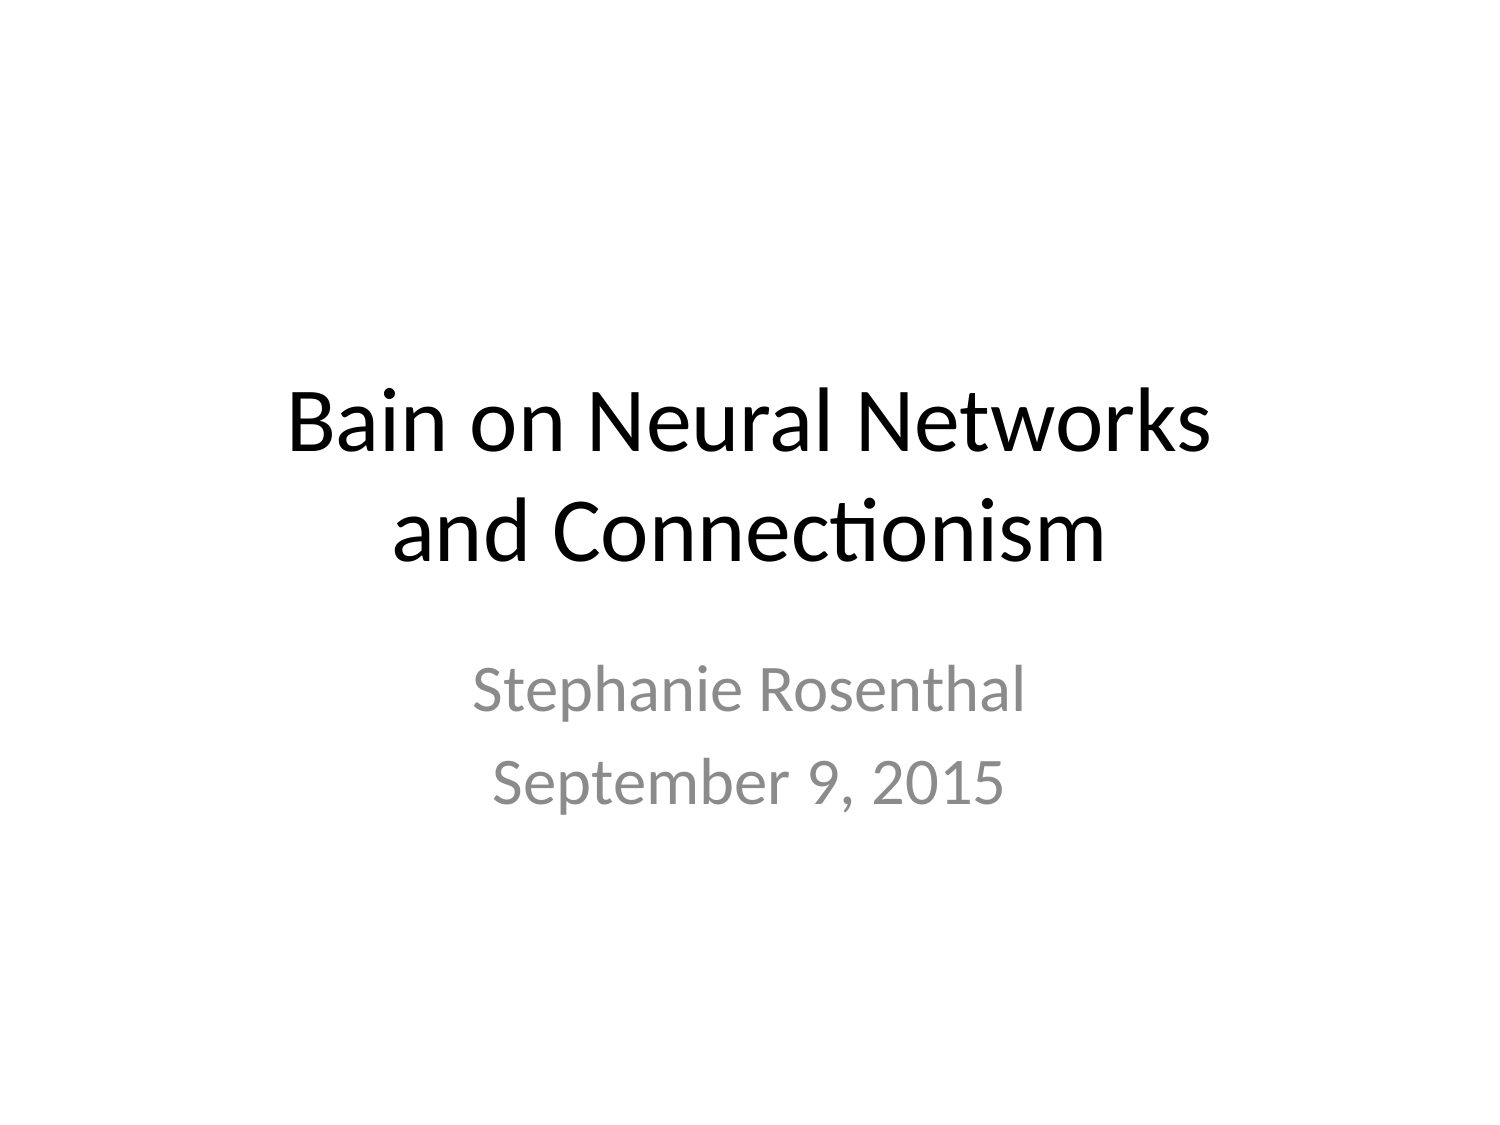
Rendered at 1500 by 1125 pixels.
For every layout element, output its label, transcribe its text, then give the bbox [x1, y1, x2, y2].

subtitle Stephanie Rosenthal September 9, 2015 [225, 637, 1275, 925]
title Bain on Neural Networks and Connectionism [112, 349, 1388, 591]
